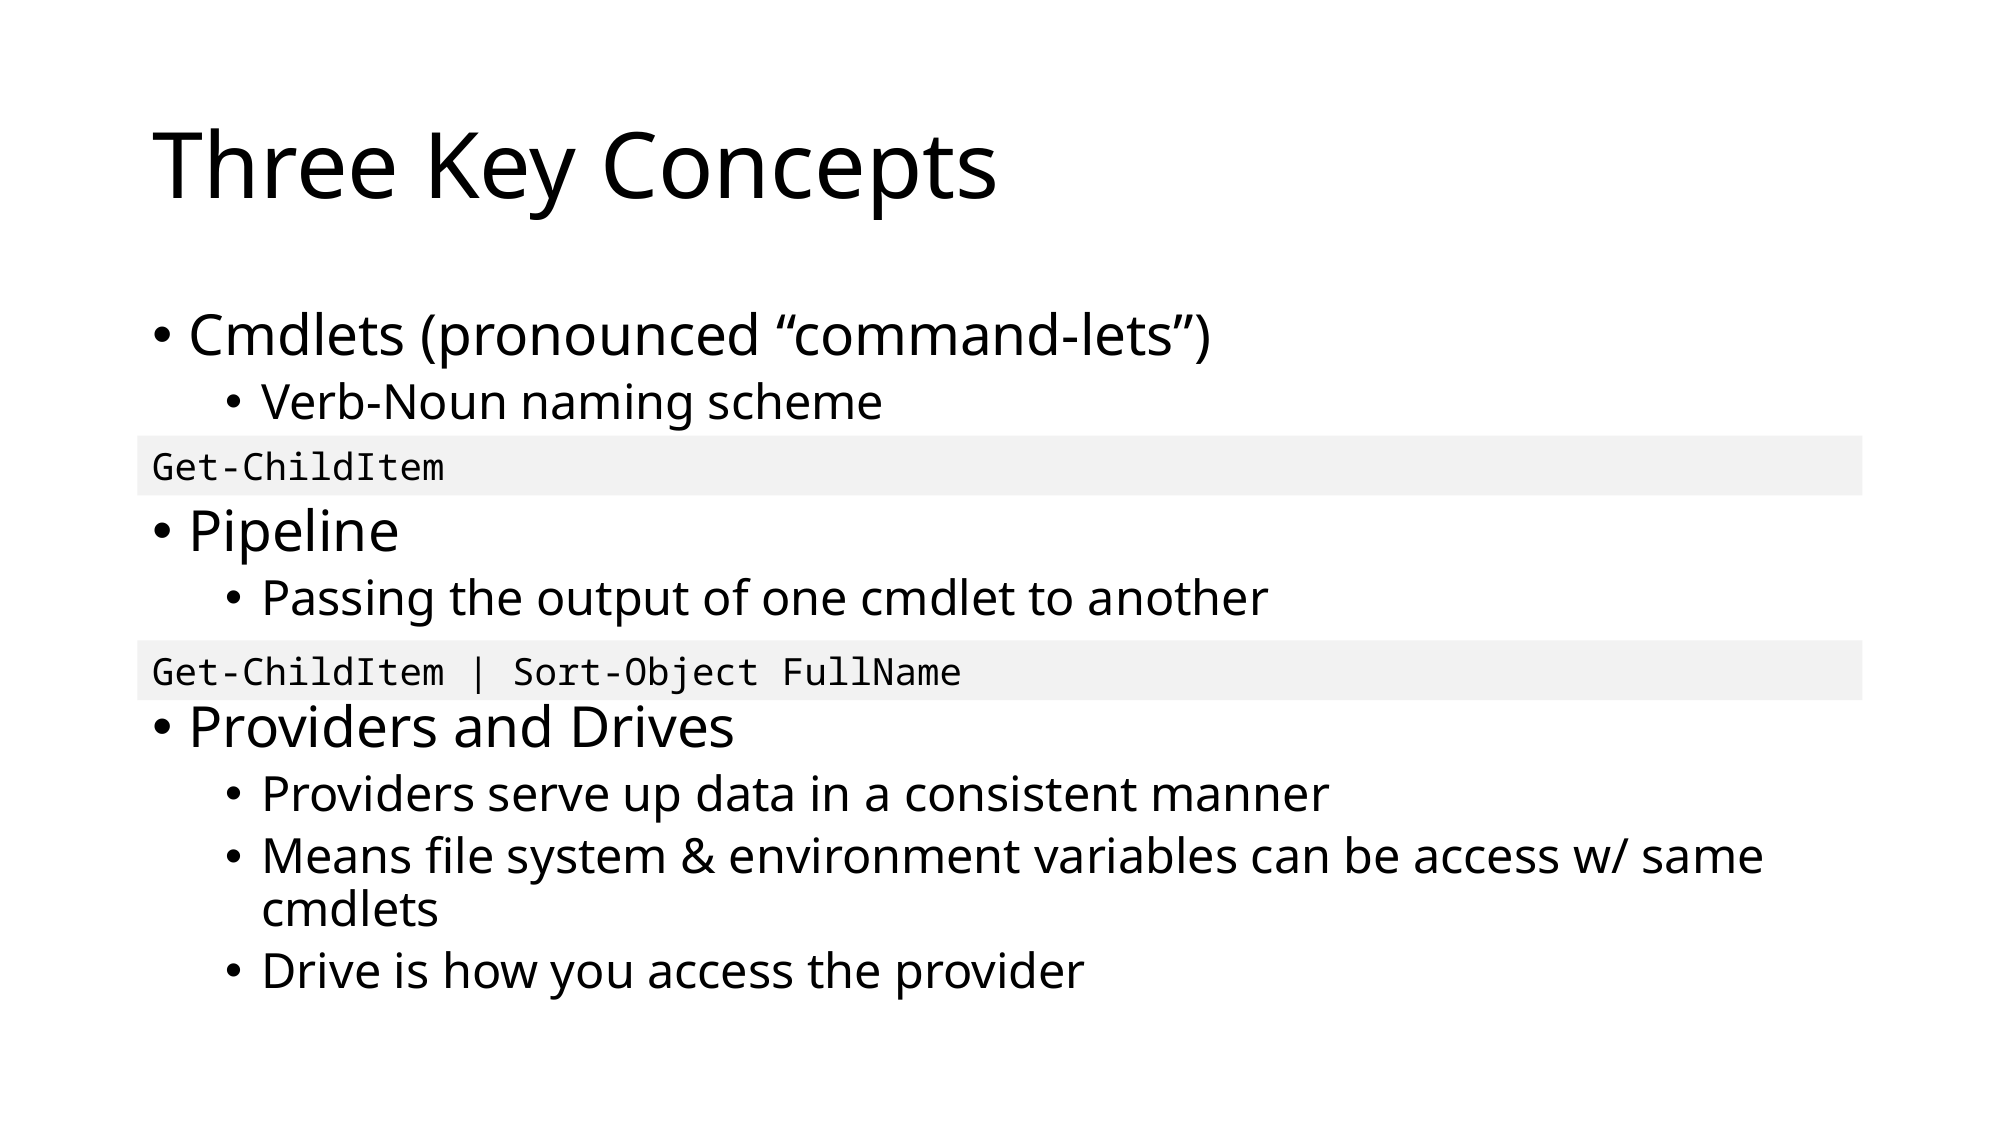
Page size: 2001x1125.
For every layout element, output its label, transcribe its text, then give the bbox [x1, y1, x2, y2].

list Cmdlets (pronounced “command-lets”) Verb-Noun naming scheme Pipeline Passing the output of one cmdlet to another Providers and Drives Providers serve up data in a consistent manner Means file system & environment variables can be access w/ same cmdlets Drive is how you access the provider [137, 299, 1863, 435]
list Cmdlets (pronounced “command-lets”) Verb-Noun naming scheme Pipeline Passing the output of one cmdlet to another Providers and Drives Providers serve up data in a consistent manner Means file system & environment variables can be access w/ same cmdlets Drive is how you access the provider [137, 701, 1863, 1014]
text_box Get-ChildItem [137, 435, 1863, 496]
title Three Key Concepts [137, 59, 1863, 278]
list Cmdlets (pronounced “command-lets”) Verb-Noun naming scheme Pipeline Passing the output of one cmdlet to another Providers and Drives Providers serve up data in a consistent manner Means file system & environment variables can be access w/ same cmdlets Drive is how you access the provider [137, 496, 1863, 640]
text_box Get-ChildItem | Sort-Object FullName [137, 640, 1863, 701]
